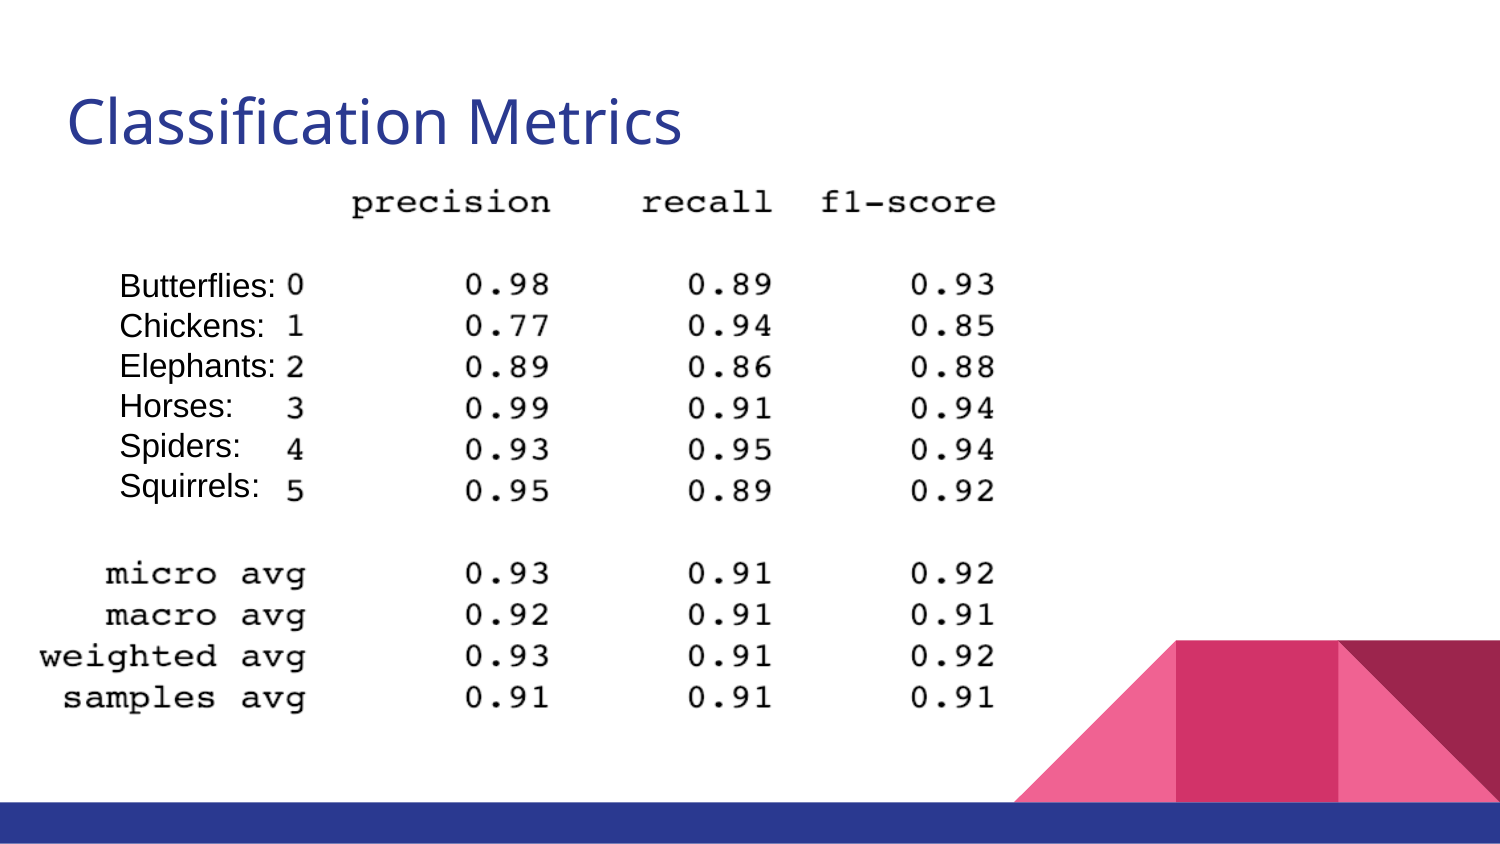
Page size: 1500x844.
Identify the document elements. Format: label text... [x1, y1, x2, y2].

title Classification Metrics [51, 67, 1449, 167]
picture [24, 166, 1049, 727]
